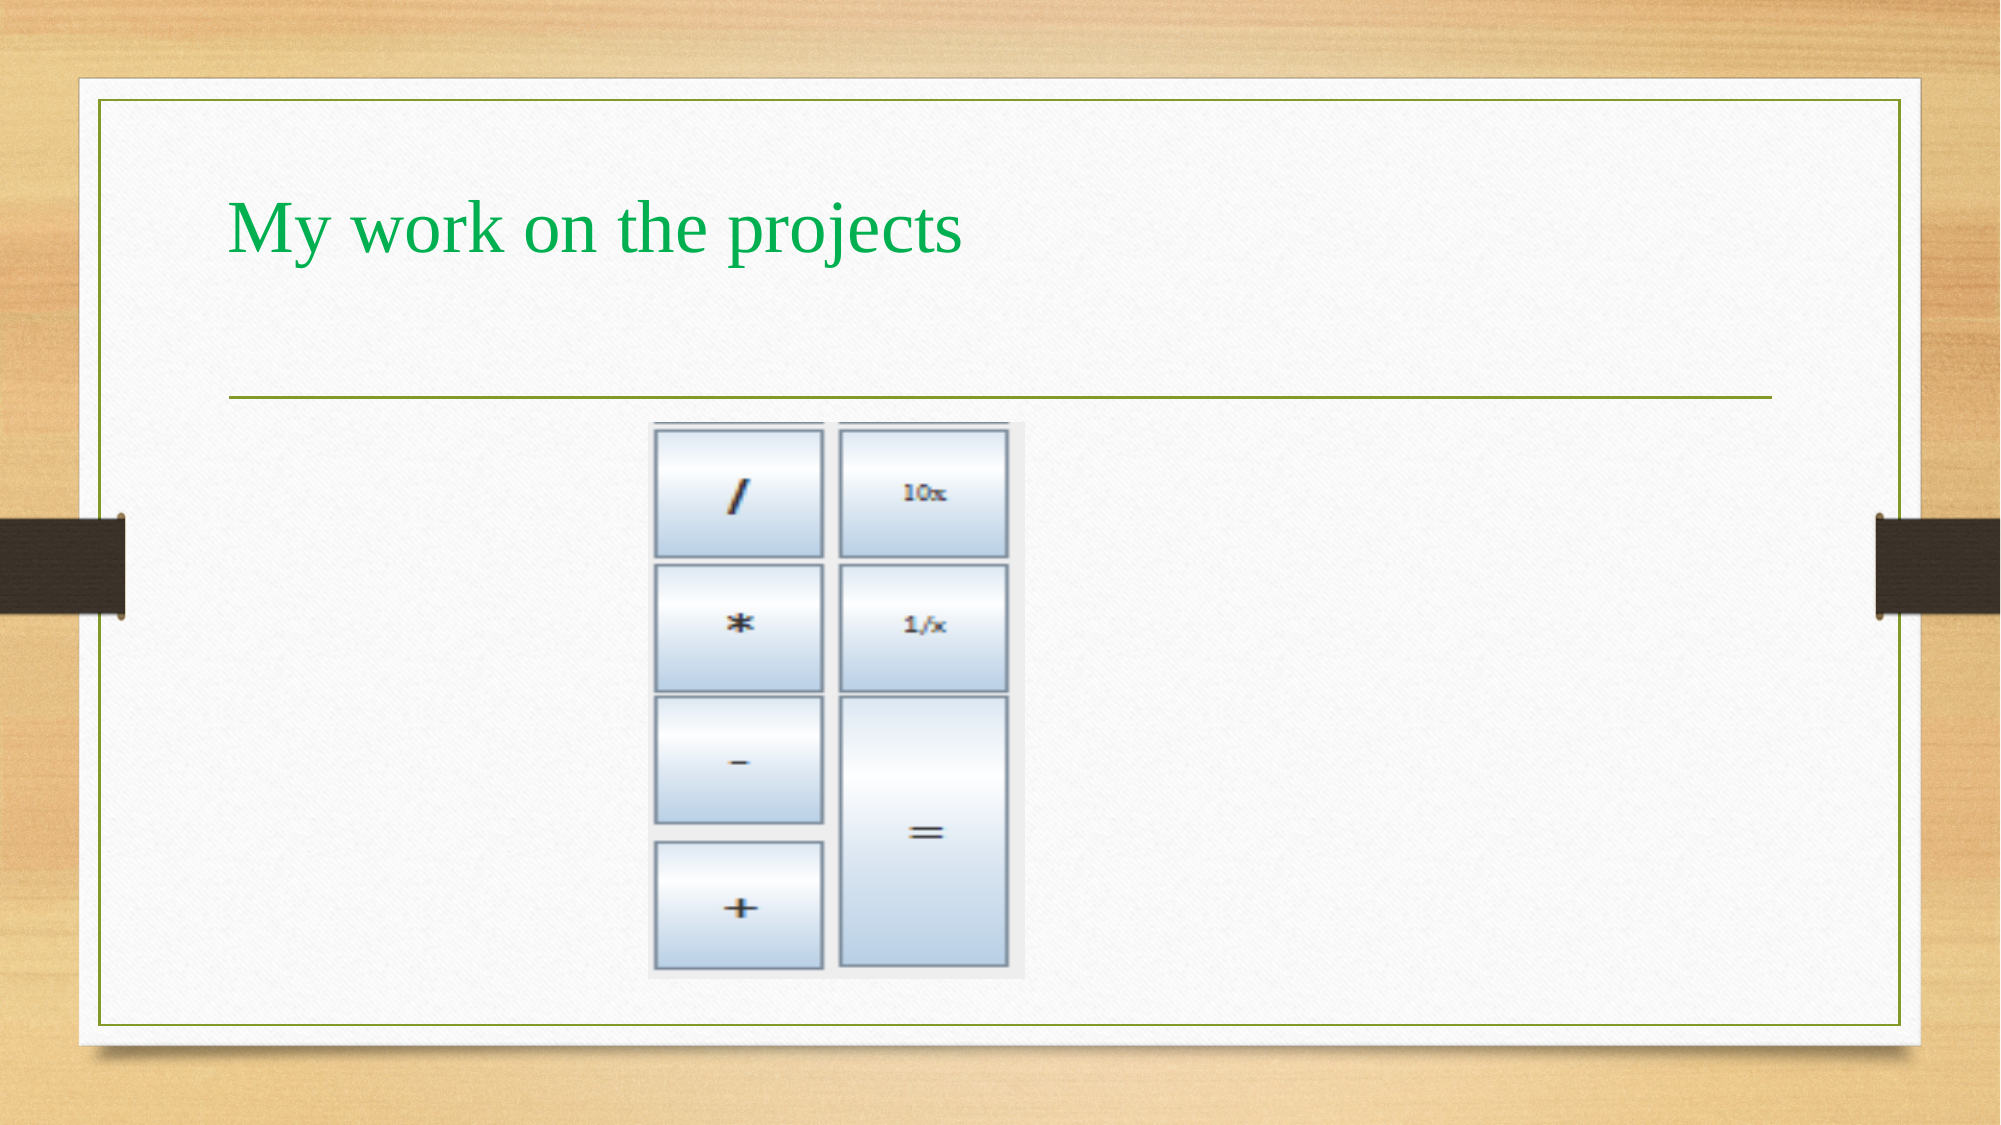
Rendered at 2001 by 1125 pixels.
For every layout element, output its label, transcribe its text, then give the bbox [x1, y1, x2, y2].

picture [0, 0, 2001, 1125]
title My work on the projects [212, 99, 1788, 347]
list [648, 422, 1025, 979]
